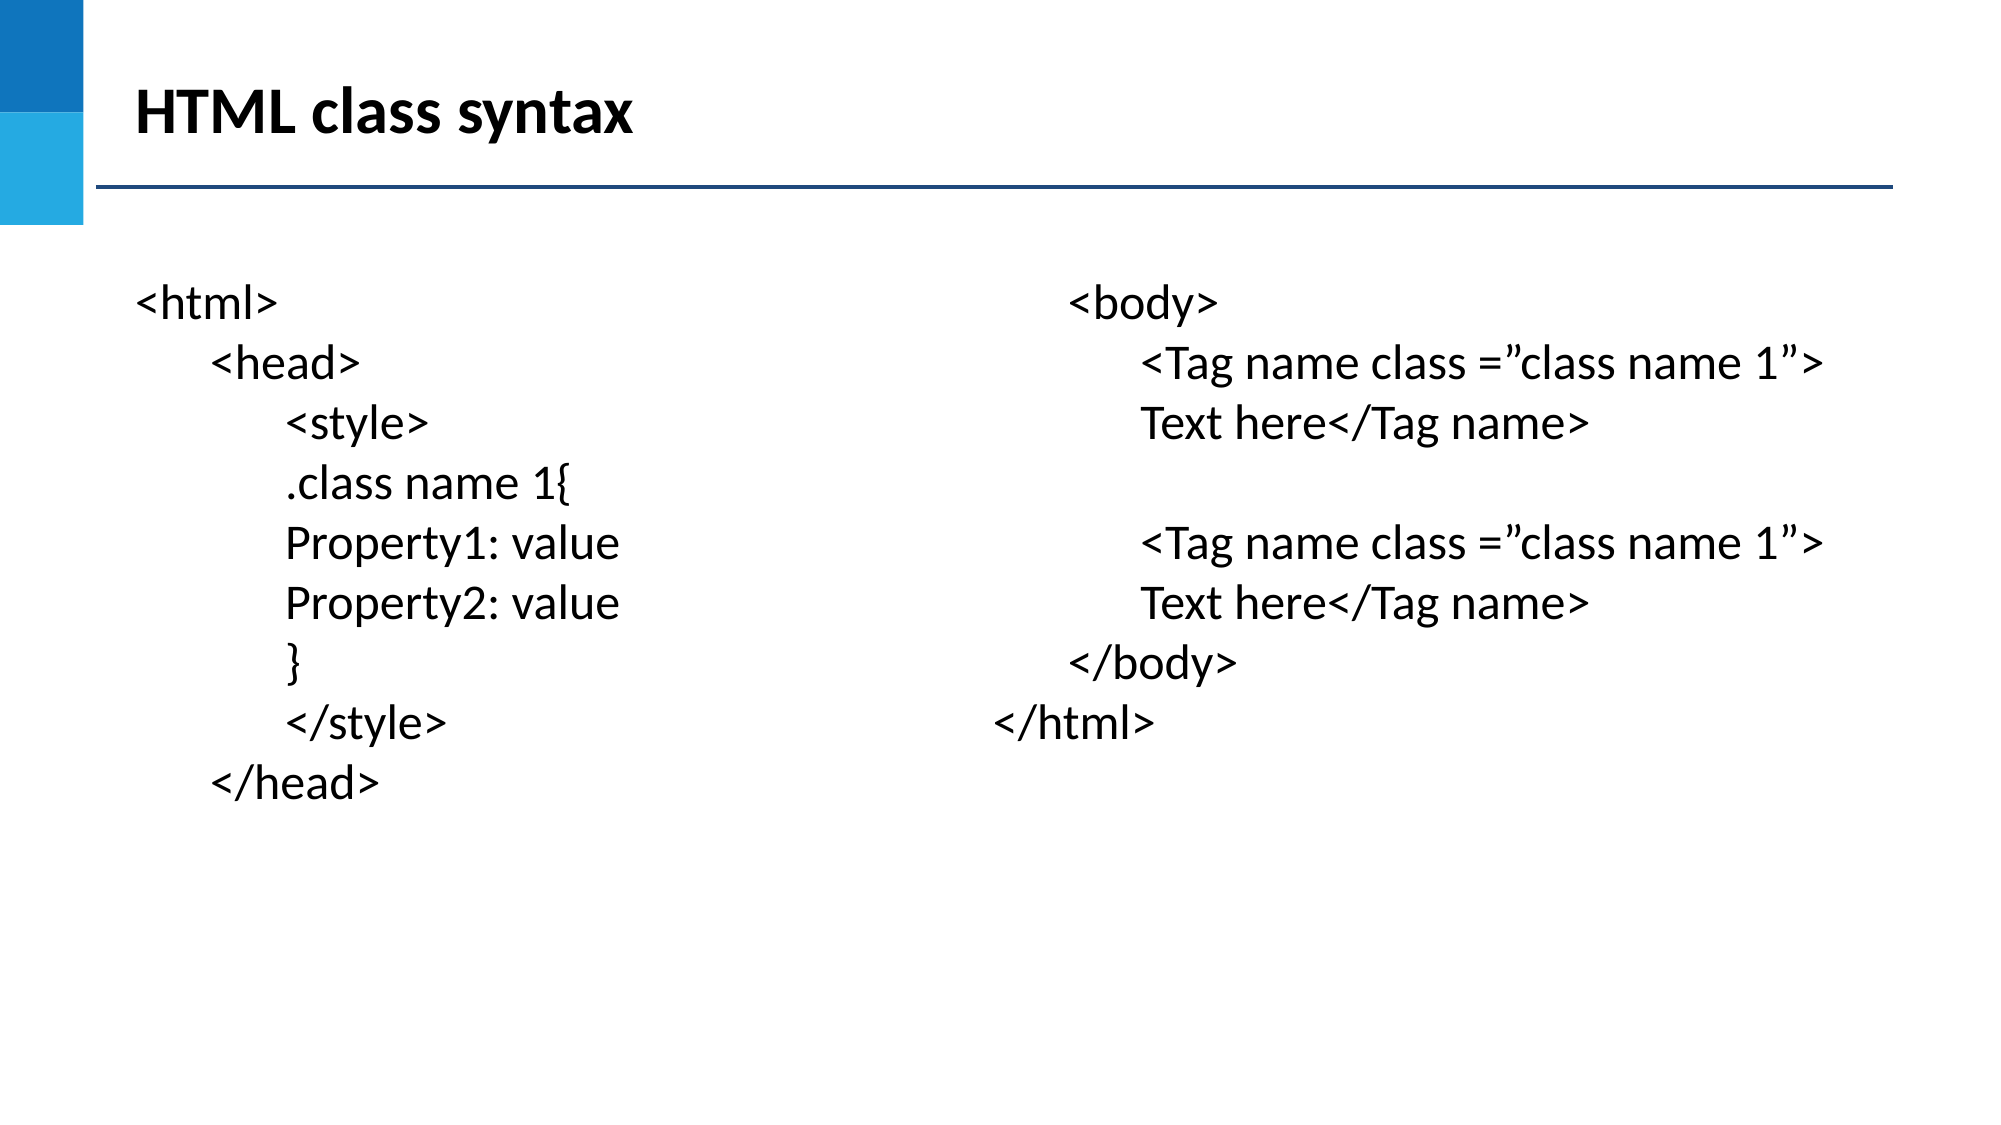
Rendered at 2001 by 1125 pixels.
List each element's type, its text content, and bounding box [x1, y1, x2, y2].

text_box <body> <Tag name class =”class name 1”> Text here</Tag name> <Tag name class =”class name 1”> Text here</Tag name> </body> </html> [977, 254, 1866, 765]
text_box HTML class syntax [120, 59, 1866, 154]
text_box <html> <head> <style> .class name 1{ Property1: value Property2: value } </style> </head> [120, 254, 899, 825]
